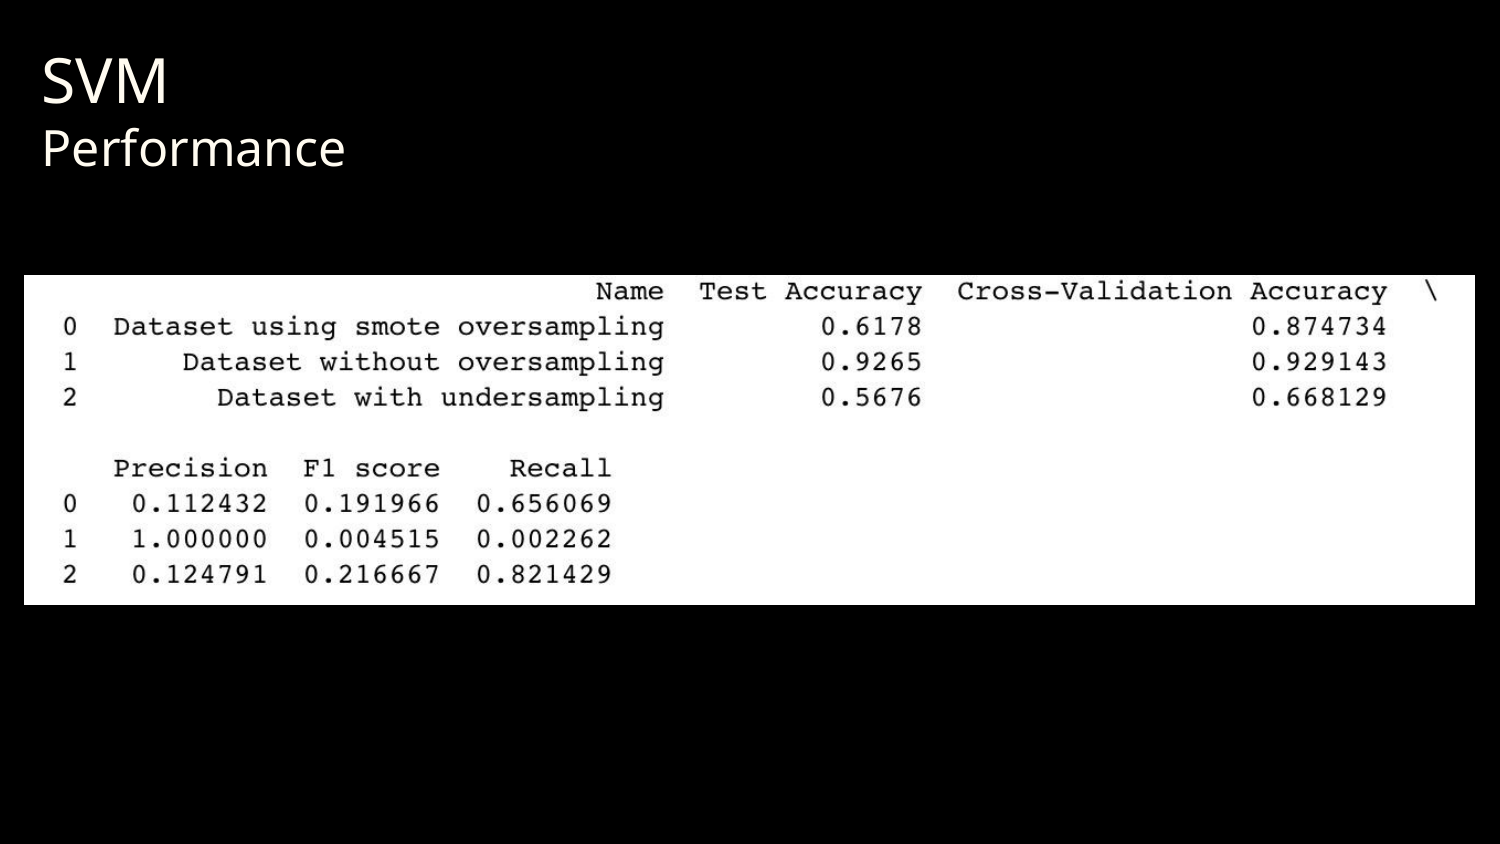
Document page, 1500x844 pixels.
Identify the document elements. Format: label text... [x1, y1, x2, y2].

title SVM Performance [26, 15, 611, 273]
picture [24, 275, 1476, 605]
